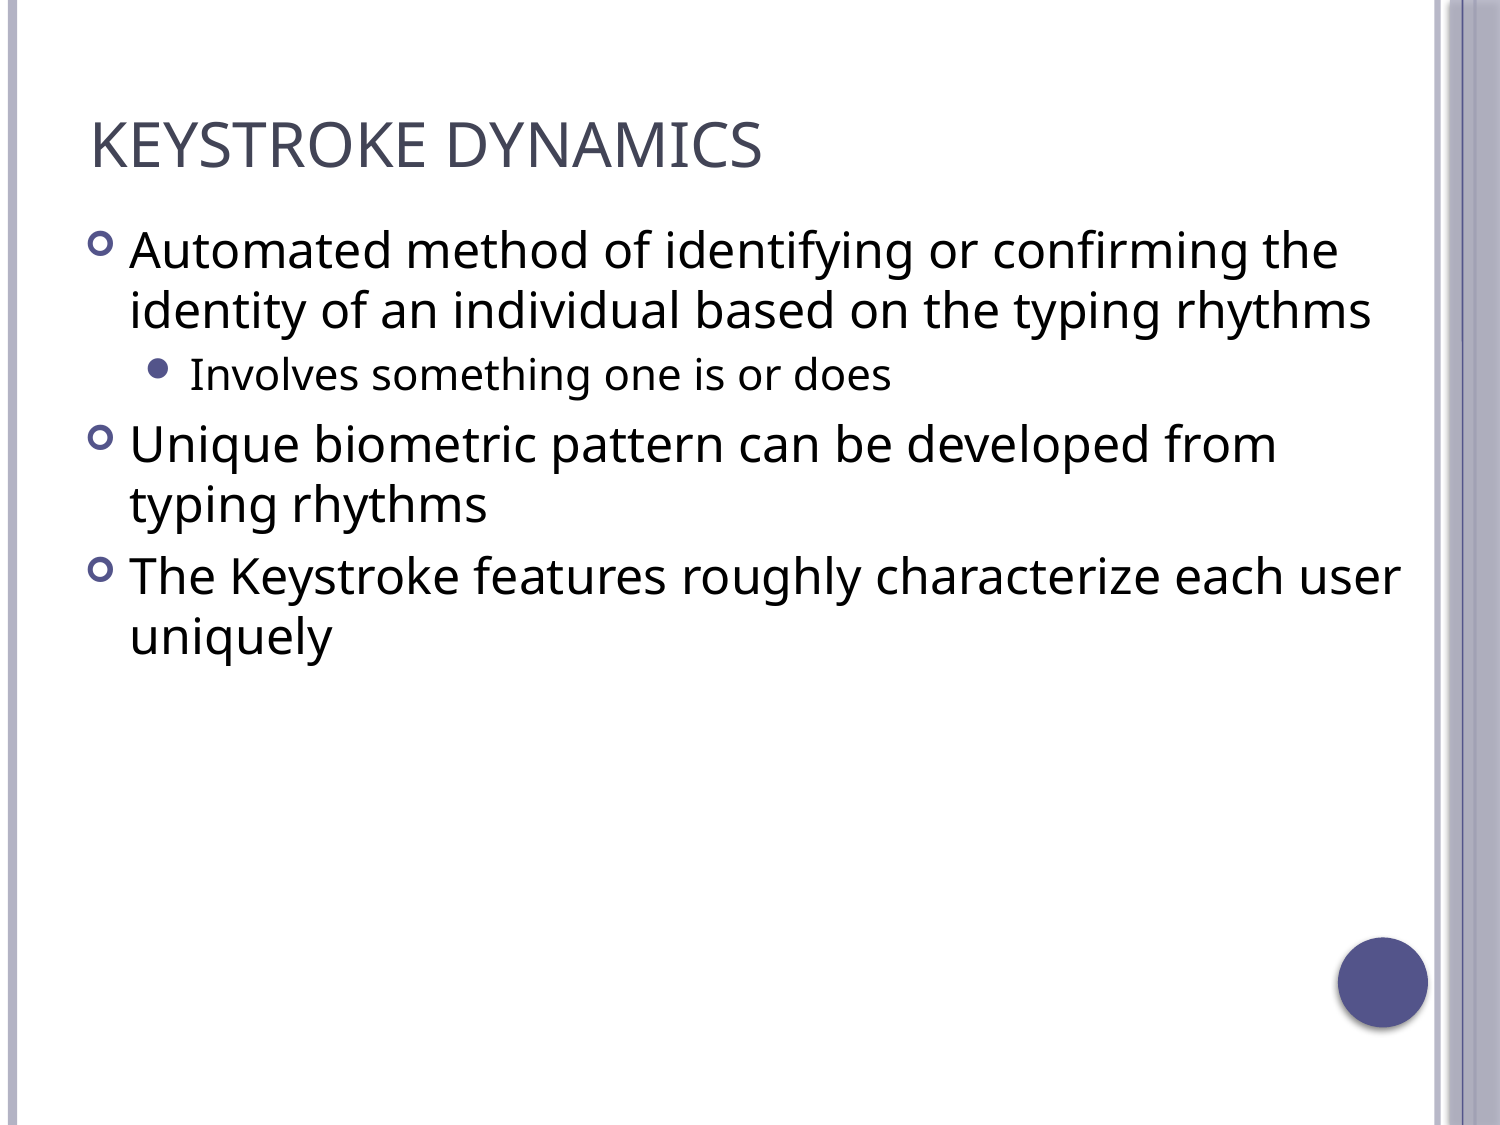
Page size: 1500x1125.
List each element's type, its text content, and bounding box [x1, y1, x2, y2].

list Automated method of identifying or confirming the identity of an individual based on the typing rhythms Involves something one is or does Unique biometric pattern can be developed from typing rhythms The Keystroke features roughly characterize each user uniquely [70, 210, 1421, 954]
title Keystroke Dynamics [75, 45, 1425, 188]
